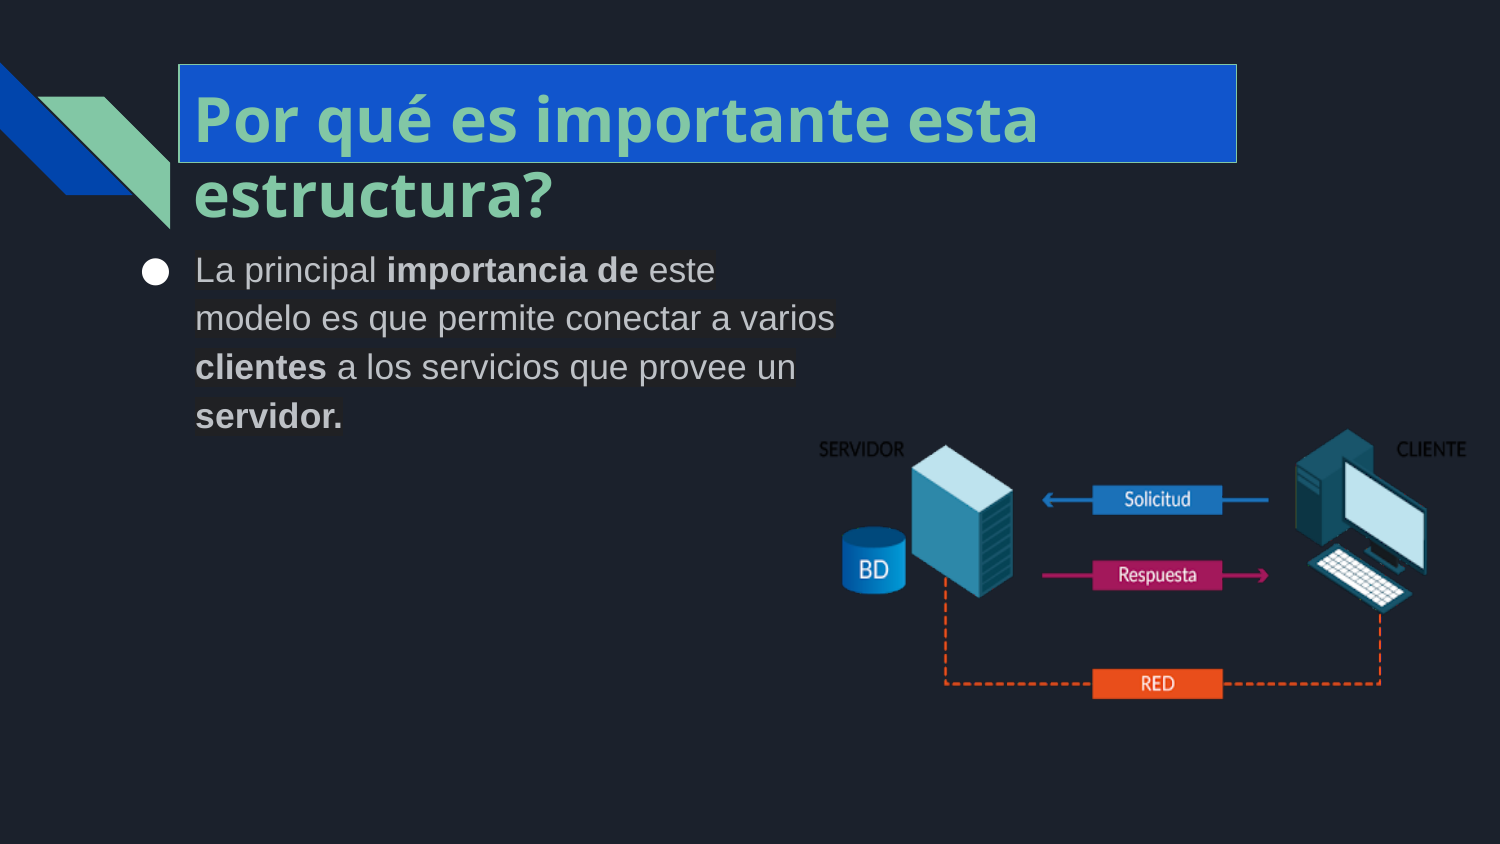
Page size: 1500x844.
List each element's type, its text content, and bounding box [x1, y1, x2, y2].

title Por qué es importante esta estructura? [178, 64, 1237, 163]
picture [811, 421, 1473, 708]
list La principal importancia de este modelo es que permite conectar a varios clientes a los servicios que provee un servidor. [105, 225, 854, 725]
